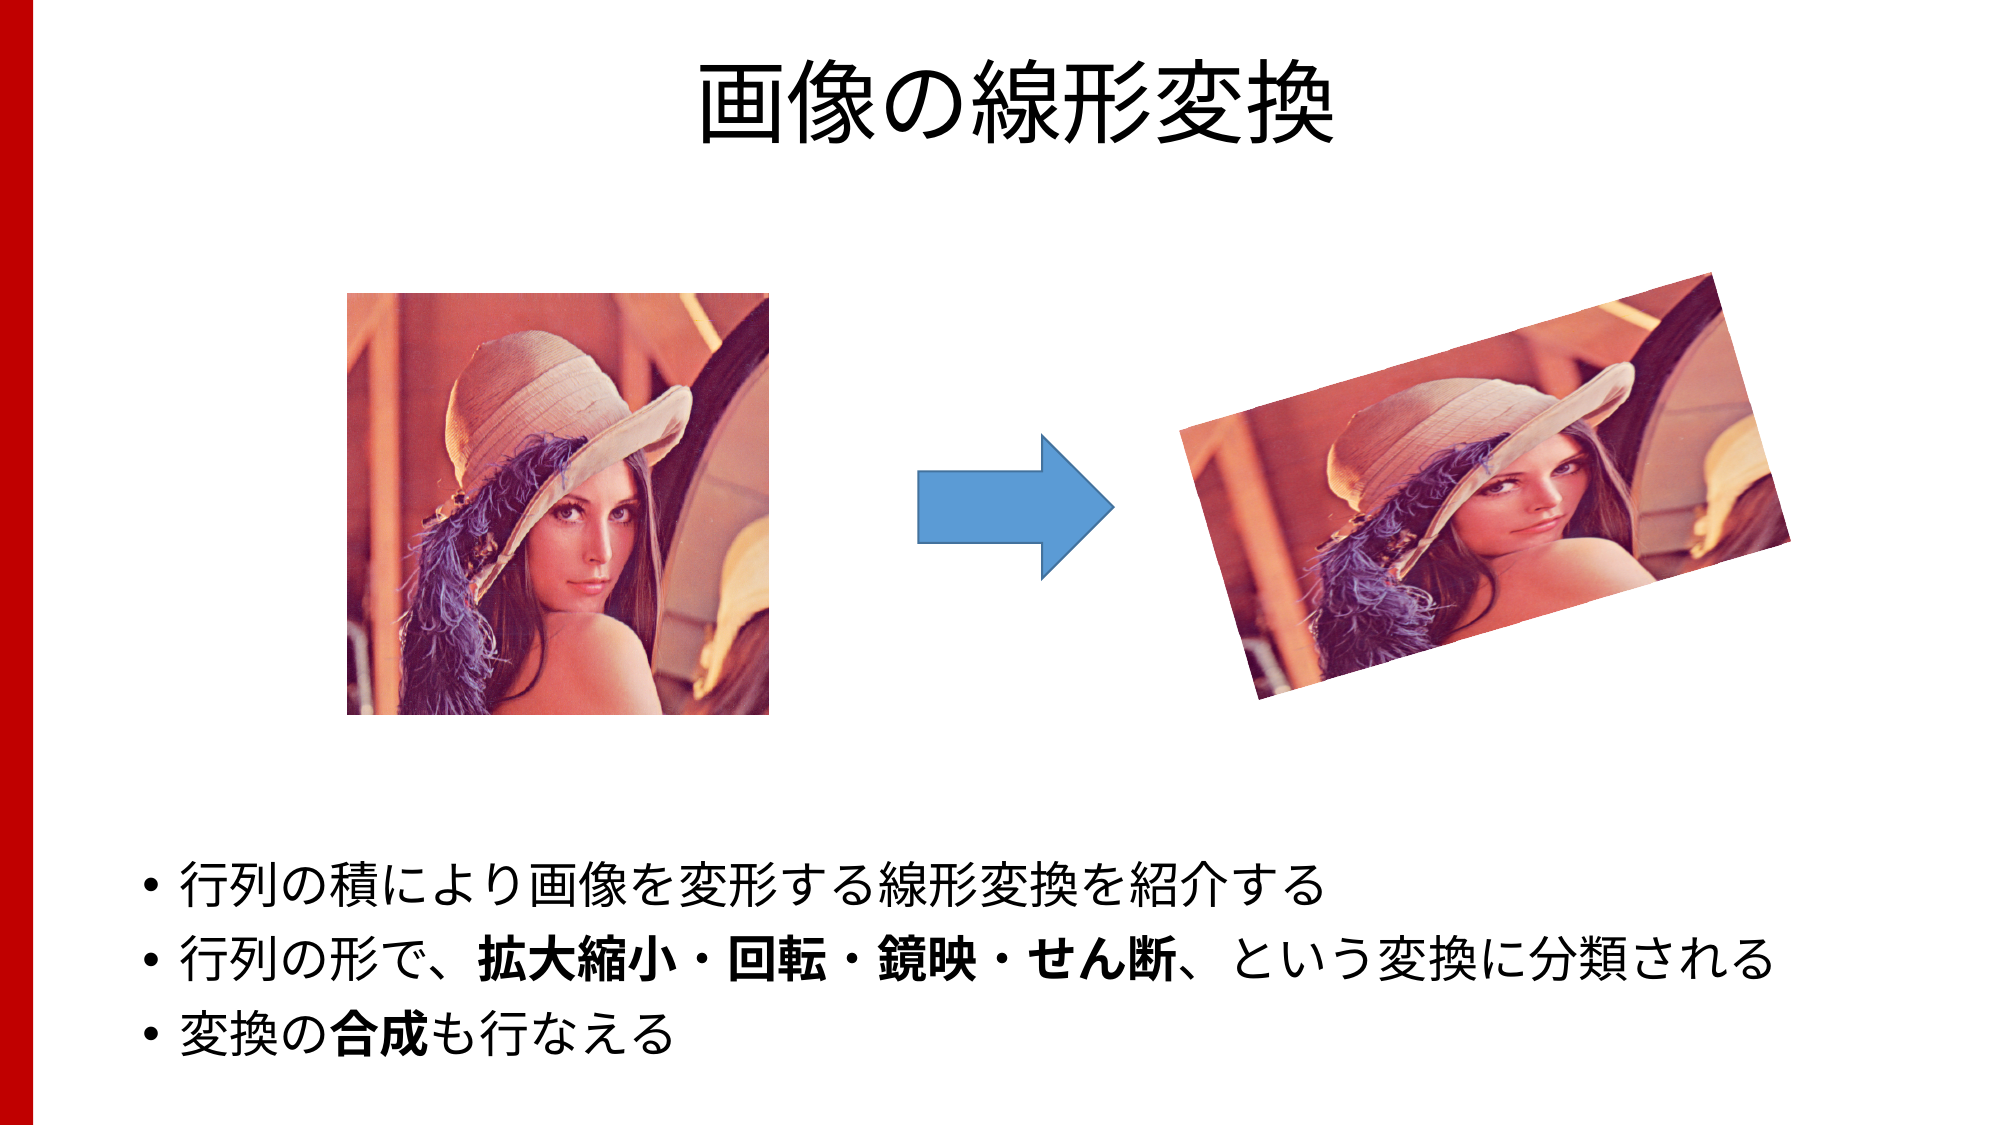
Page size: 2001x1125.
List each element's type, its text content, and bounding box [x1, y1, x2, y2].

text_box [917, 433, 1116, 582]
title 画像の線形変換 [75, 46, 1958, 167]
list 行列の積により画像を変形する線形変換を紹介する 行列の形で、拡大縮小・回転・鏡映・せん断、という変換に分類される 変換の合成も行なえる [127, 852, 1905, 1103]
picture [1180, 273, 1790, 699]
picture [347, 293, 769, 715]
